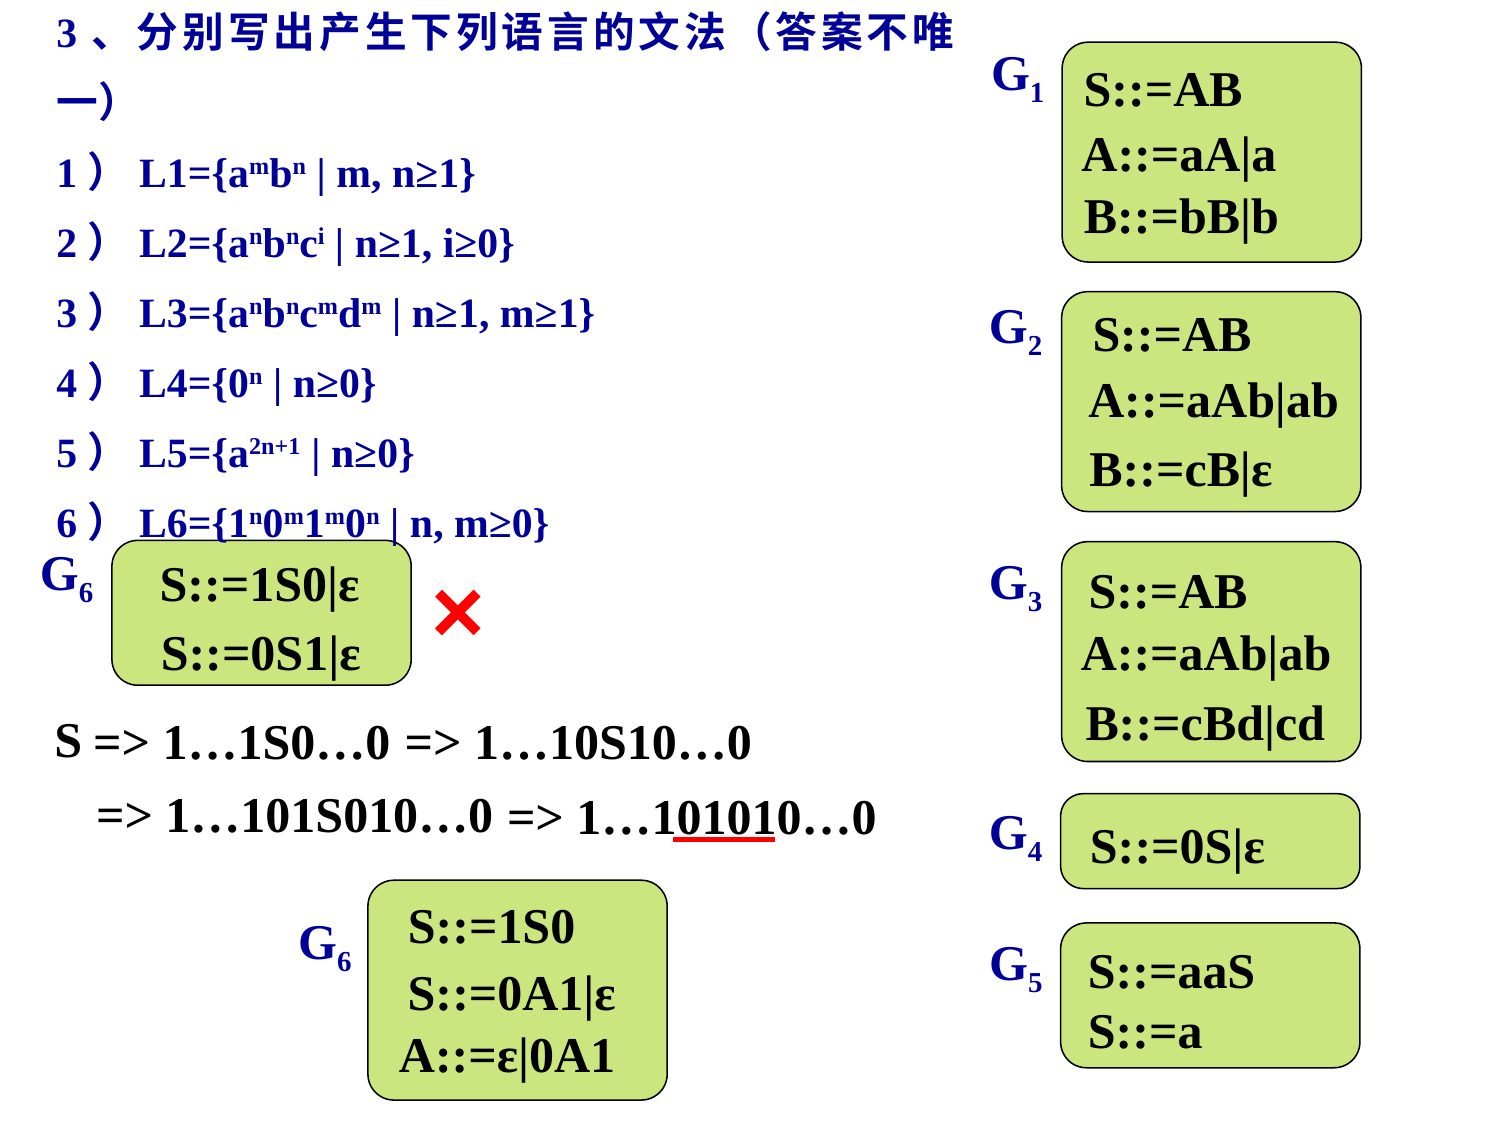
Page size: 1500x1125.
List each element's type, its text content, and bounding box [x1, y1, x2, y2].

text_box [1062, 42, 1362, 262]
text_box A::=aAb|ab [1073, 359, 1387, 436]
text_box S::=1S0|ε [144, 544, 416, 620]
text_box G1 [976, 32, 1087, 117]
text_box S::=AB [1073, 550, 1283, 612]
text_box S::=AB [1068, 49, 1279, 114]
text_box [1074, 758, 1348, 762]
text_box [1063, 793, 1360, 889]
text_box [111, 540, 399, 686]
text_box [1085, 291, 1361, 359]
text_box S::=1S0 [393, 885, 606, 952]
text_box S [39, 699, 96, 776]
text_box S::=0A1|ε [392, 952, 710, 1028]
text_box S::=0S1|ε [146, 612, 412, 688]
text_box G2 [974, 285, 1085, 369]
text_box [1085, 541, 1361, 612]
text_box [1061, 369, 1354, 512]
text_box S::=0S|ε [1075, 805, 1327, 881]
text_box => 1…10S10…0 [389, 702, 780, 776]
text_box × [416, 543, 500, 670]
text_box B::=cBd|cd [1070, 682, 1371, 758]
text_box G6 [283, 901, 368, 986]
text_box [1061, 626, 1070, 755]
text_box G6 [24, 532, 136, 617]
text_box => 1…101010…0 [492, 776, 904, 853]
text_box A::=ε|0A1 [384, 1014, 697, 1090]
text_box 3、分别写出产生下列语言的文法（答案不唯一） 1）L1={ambn | m, n≥1} 2）L2={anbnci | n≥1, i≥0} 3）L3={anbncmdm | n≥1, m≥1} 4）L4={0n | n≥0} 5）L5={a2n+1 | n≥0} 6）L6={1n0m1m0n | n, m≥0} [41, 12, 969, 518]
text_box B::=bB|b [1069, 176, 1318, 252]
text_box => 1…1S0…0 [78, 701, 406, 777]
text_box G4 [974, 791, 1085, 876]
text_box [1060, 1006, 1073, 1064]
text_box [1080, 922, 1360, 1068]
text_box => 1…101S010…0 [81, 774, 521, 850]
text_box B::=cB|ε [1074, 428, 1388, 504]
text_box S::=AB [1077, 293, 1288, 359]
text_box A::=aA|a [1066, 114, 1316, 190]
text_box S::=a [1073, 991, 1279, 1067]
text_box S::=aaS [1086, 930, 1279, 991]
text_box G3 [974, 541, 1085, 626]
text_box G5 [974, 922, 1086, 1006]
text_box A::=aAb|ab [1066, 612, 1366, 689]
text_box [367, 880, 668, 1100]
